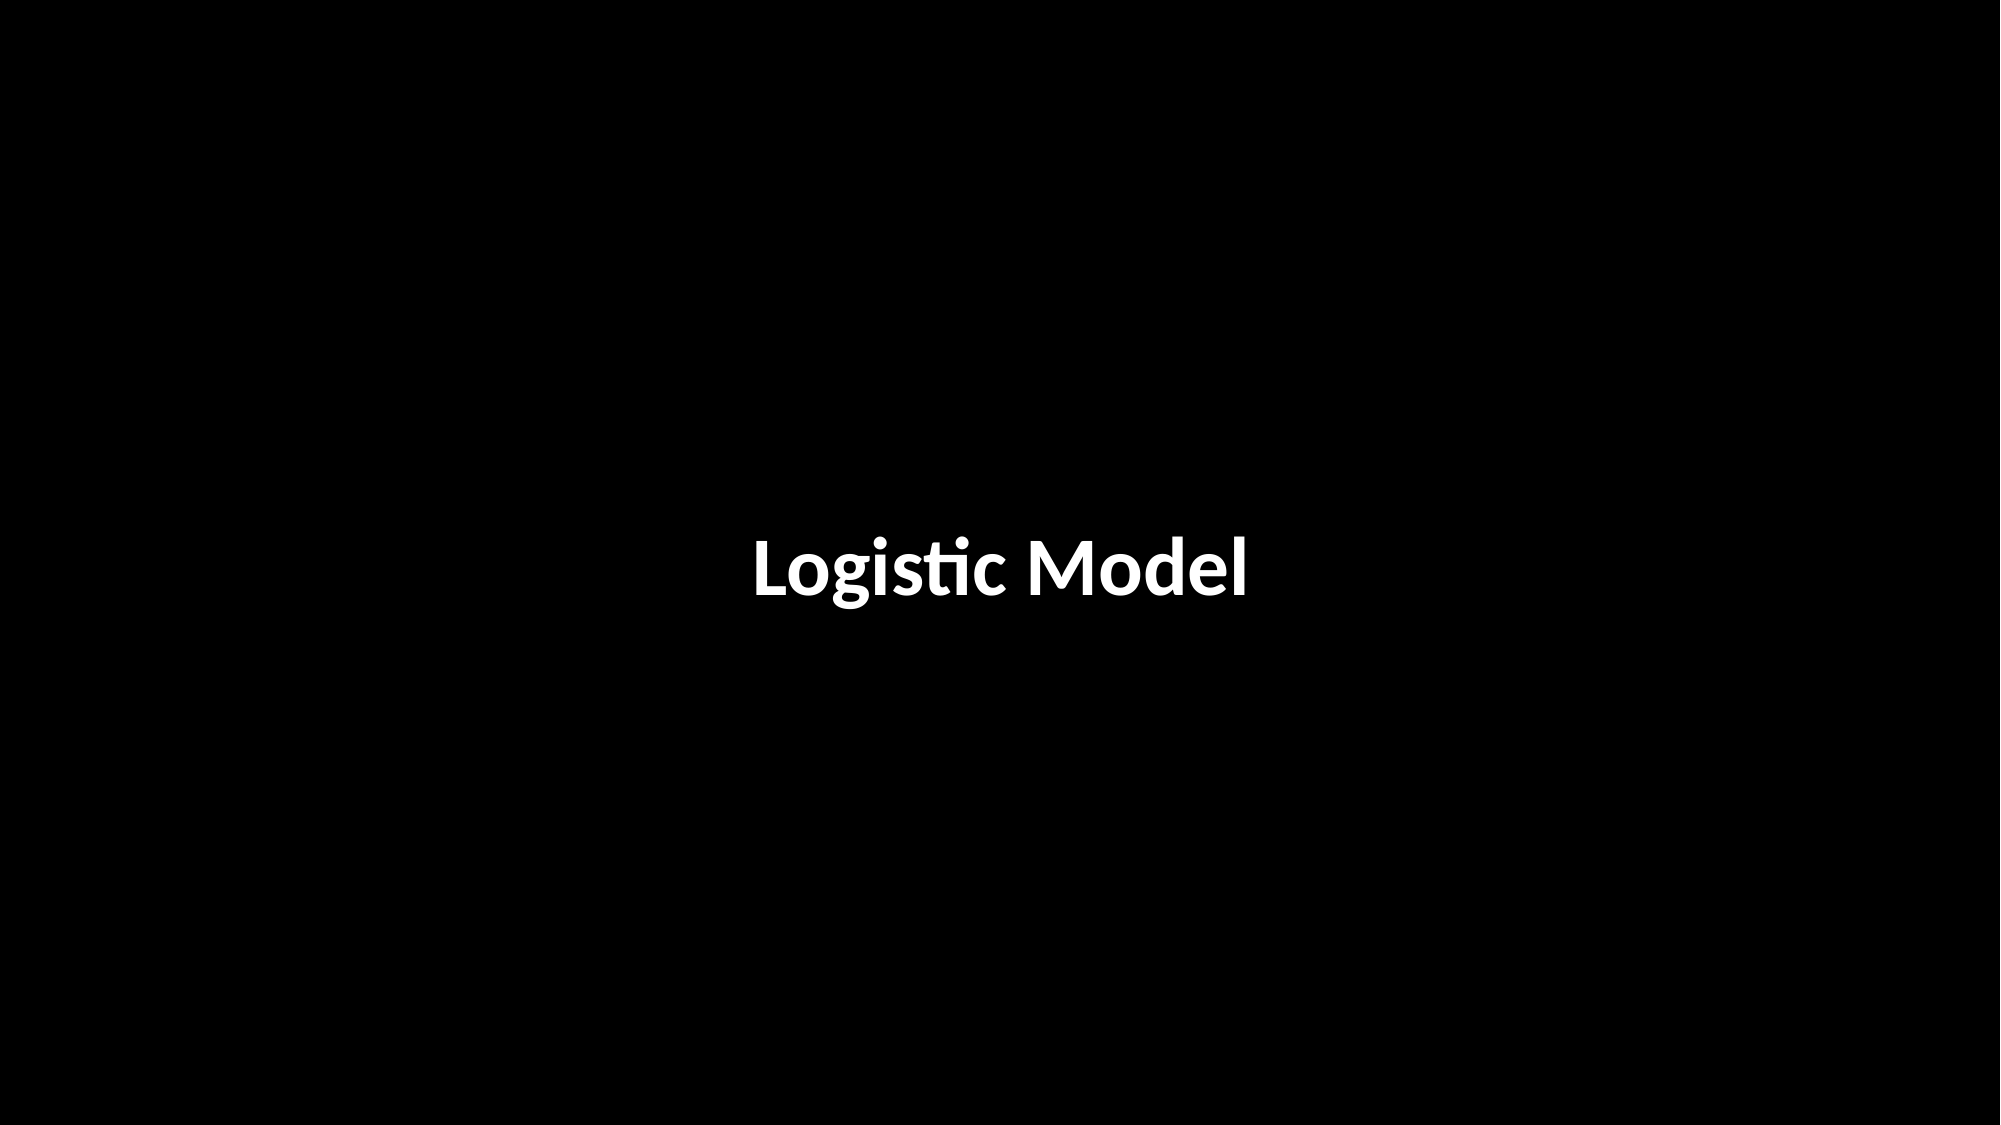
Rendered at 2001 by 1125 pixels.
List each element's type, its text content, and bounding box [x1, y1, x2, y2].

text_box Logistic Model [738, 504, 1464, 620]
